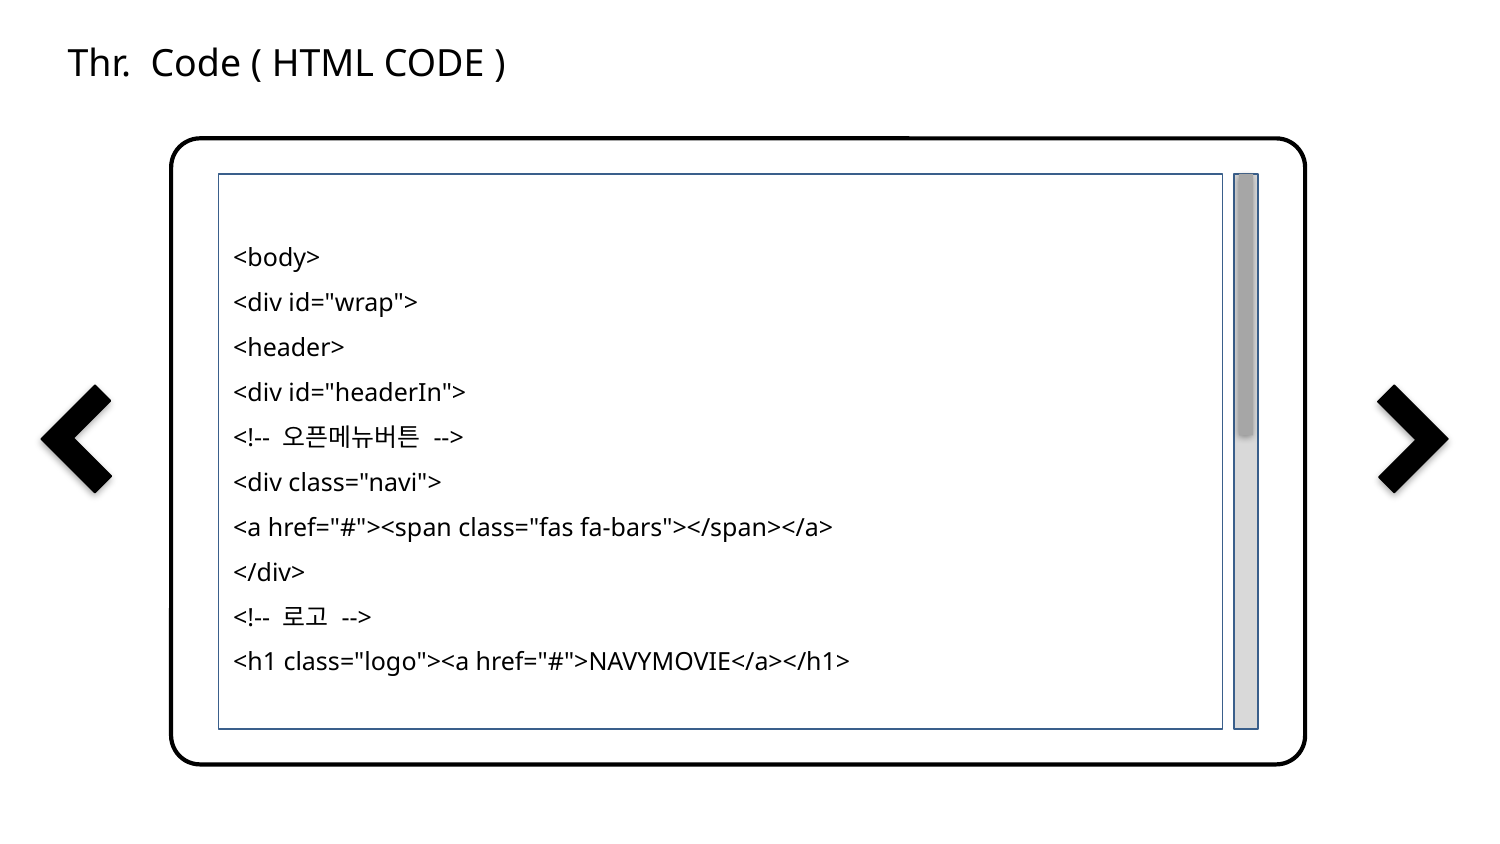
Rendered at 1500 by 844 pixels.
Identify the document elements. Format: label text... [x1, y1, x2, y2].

text_box [1232, 172, 1260, 731]
text_box [40, 384, 112, 494]
text_box Thr. Code ( HTML CODE ) [53, 32, 1081, 92]
text_box <body> <div id="wrap"> <header> <div id="headerIn"> <!-- 오픈메뉴버튼 --> <div class="navi"> <a href="#"><span class="fas fa-bars"></span></a> </div> <!-- 로고 --> <h1 class="logo"><a href="#">NAVYMOVIE</a></h1> [216, 172, 1224, 731]
text_box [1377, 384, 1449, 494]
text_box [168, 136, 1308, 767]
text_box [1238, 173, 1254, 436]
